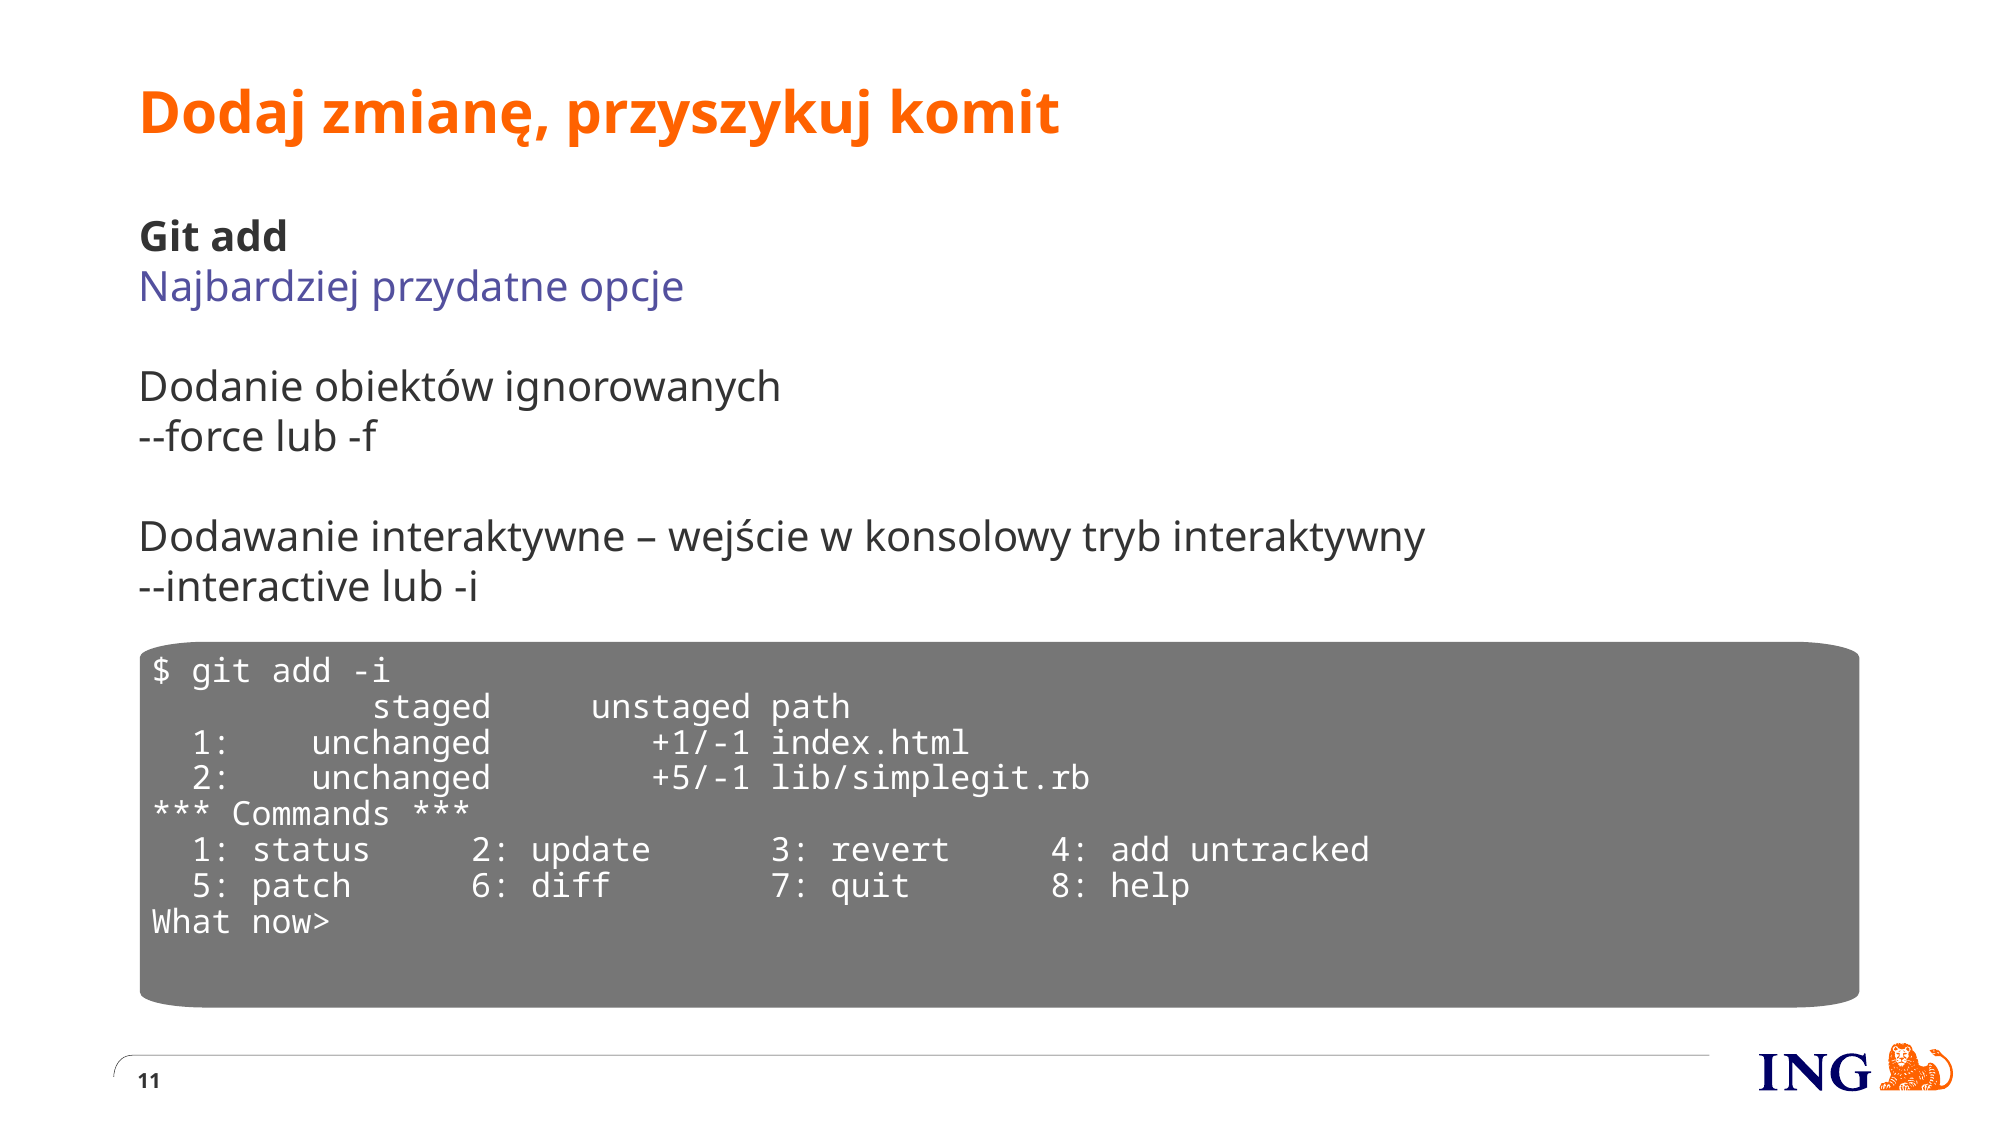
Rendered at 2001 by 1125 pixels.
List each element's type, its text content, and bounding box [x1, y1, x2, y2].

list Git add Najbardziej przydatne opcje Dodanie obiektów ignorowanych --force lub -f Dodawanie interaktywne – wejście w konsolowy tryb interaktywny --interactive lub -i [138, 209, 1860, 611]
title Dodaj zmianę, przyszykuj komit [138, 46, 1860, 187]
slide_number 11 [137, 1066, 219, 1097]
text_box $ git add -i staged unstaged path 1: unchanged +1/-1 index.html 2: unchanged +5/-1 lib/simplegit.rb *** Commands *** 1: status 2: update 3: revert 4: add untracked 5: patch 6: diff 7: quit 8: help What now> [139, 641, 1860, 1008]
